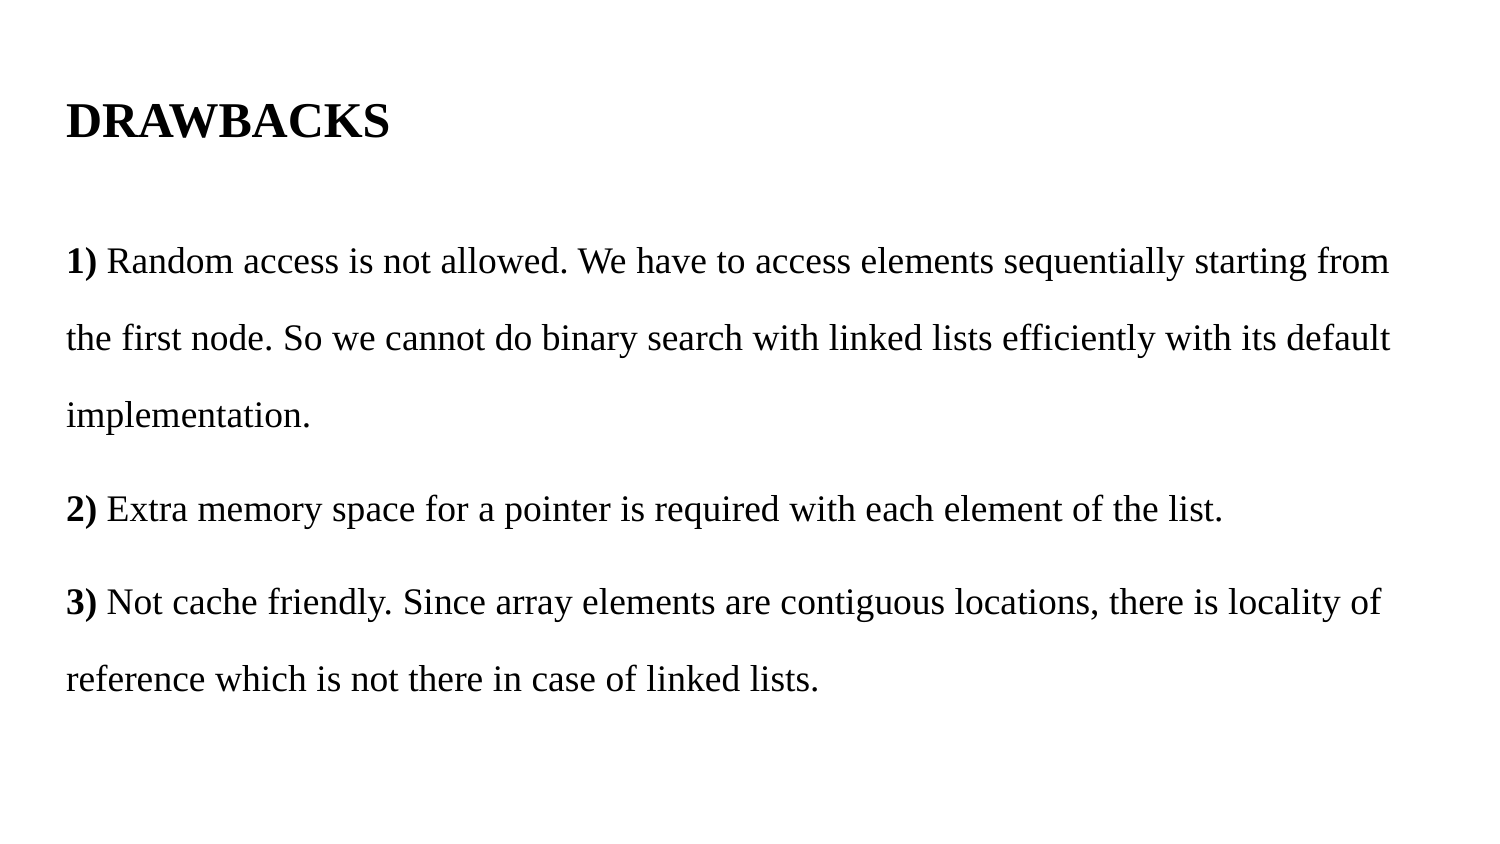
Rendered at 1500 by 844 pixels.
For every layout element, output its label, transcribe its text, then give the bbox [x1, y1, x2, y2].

list 1) Random access is not allowed. We have to access elements sequentially starting from the first node. So we cannot do binary search with linked lists efficiently with its default implementation. 2) Extra memory space for a pointer is required with each element of the list. 3) Not cache friendly. Since array elements are contiguous locations, there is locality of reference which is not there in case of linked lists. [51, 189, 1449, 750]
title DRAWBACKS [51, 72, 1449, 167]
